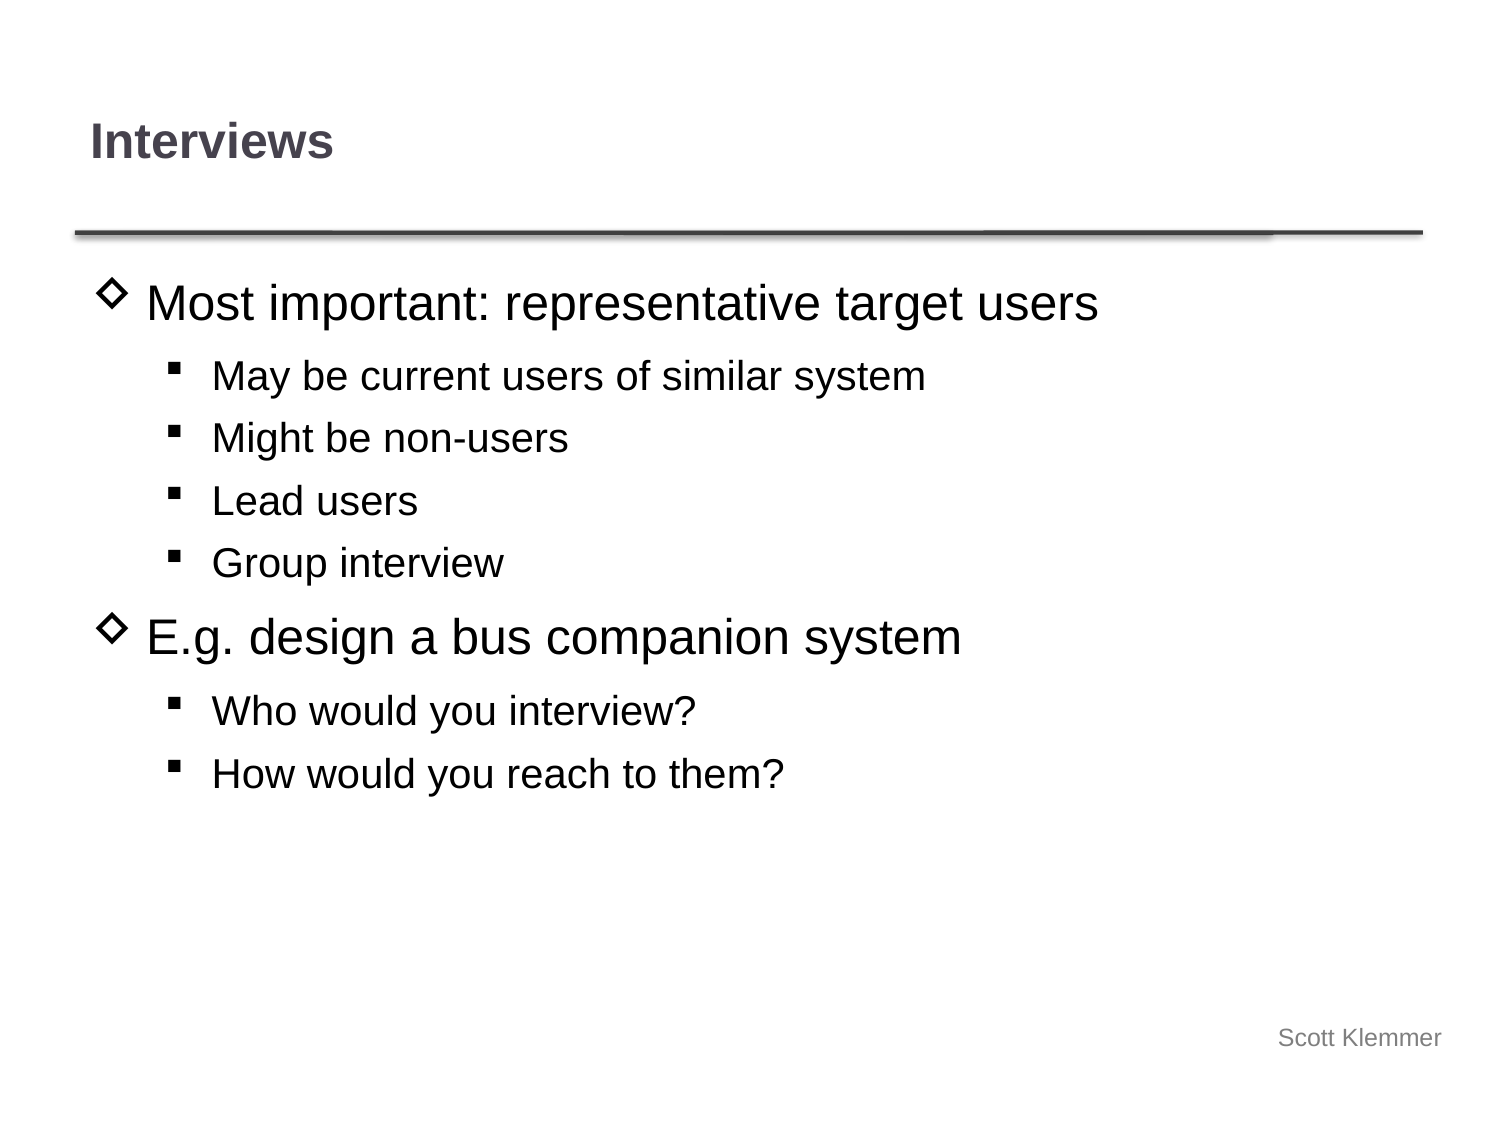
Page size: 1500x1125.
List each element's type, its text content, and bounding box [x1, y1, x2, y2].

title Interviews [74, 44, 1272, 233]
list Most important: representative target users May be current users of similar system Might be non-users Lead users Group interview E.g. design a bus companion system Who would you interview? How would you reach to them? [75, 262, 1425, 1005]
text_box Scott Klemmer [1263, 1013, 1457, 1059]
